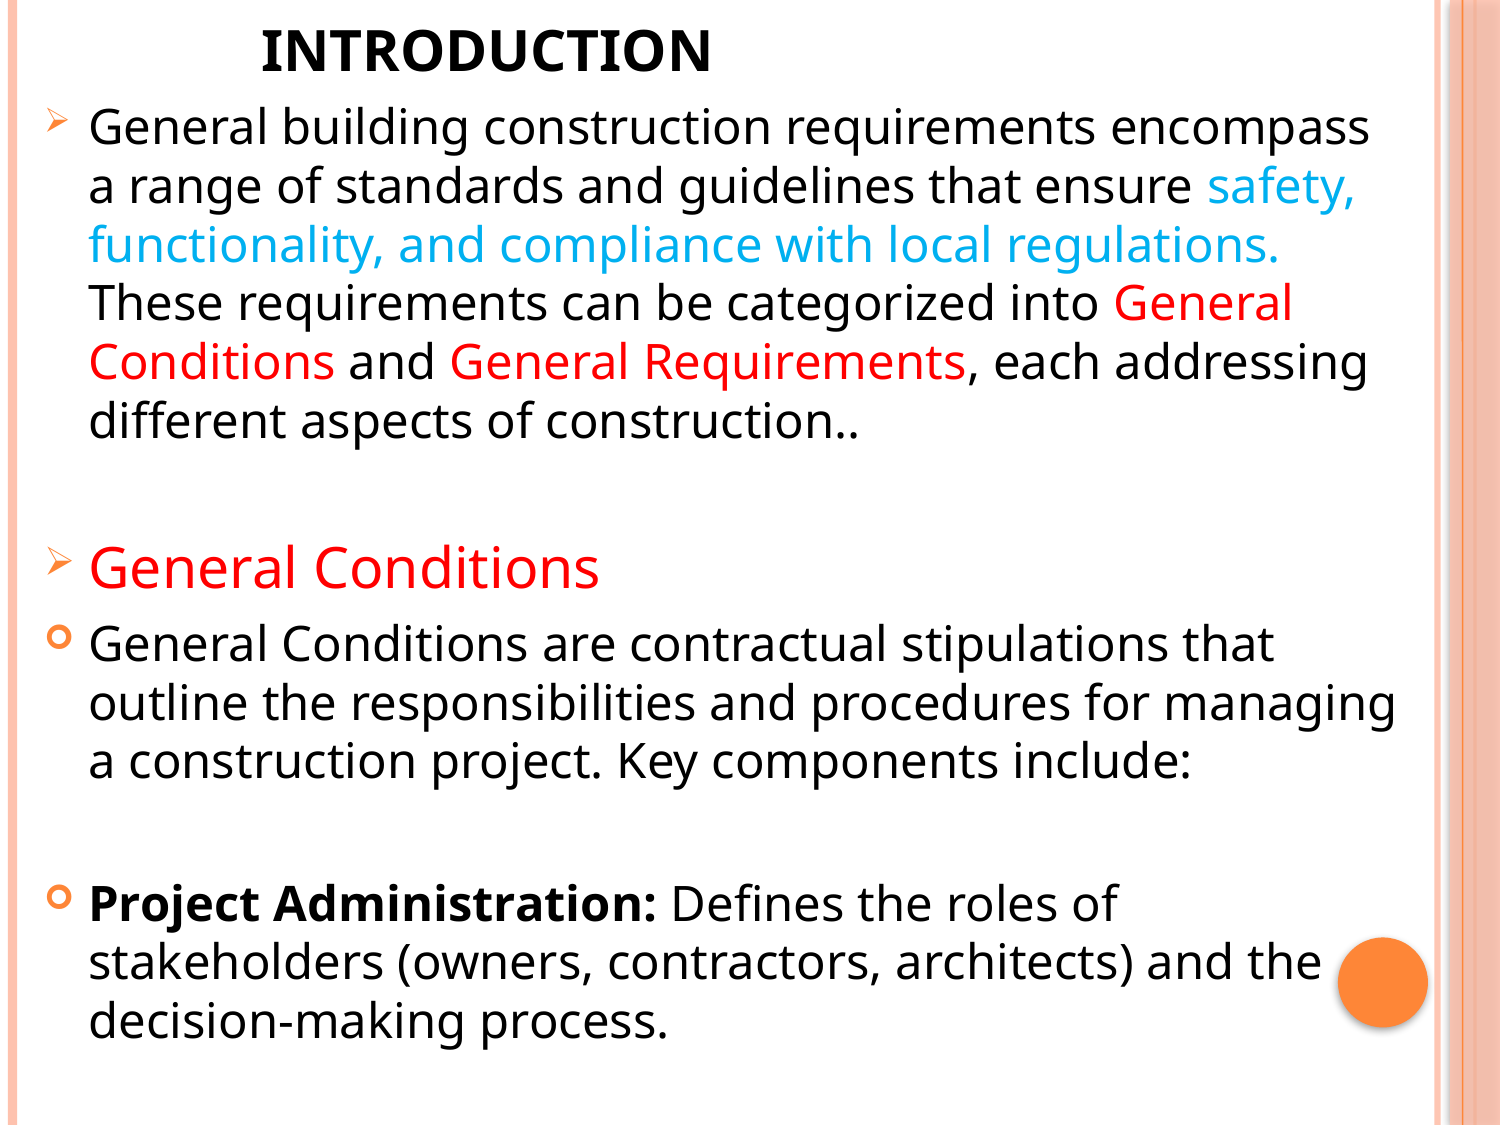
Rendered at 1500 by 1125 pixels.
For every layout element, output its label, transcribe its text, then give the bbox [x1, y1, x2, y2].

list INTRODUCTION General building construction requirements encompass a range of standards and guidelines that ensure safety, functionality, and compliance with local regulations. These requirements can be categorized into General Conditions and General Requirements, each addressing different aspects of construction.. General Conditions General Conditions are contractual stipulations that outline the responsibilities and procedures for managing a construction project. Key components include: Project Administration: Defines the roles of stakeholders (owners, contractors, architects) and the decision-making process. [29, 7, 1425, 1083]
